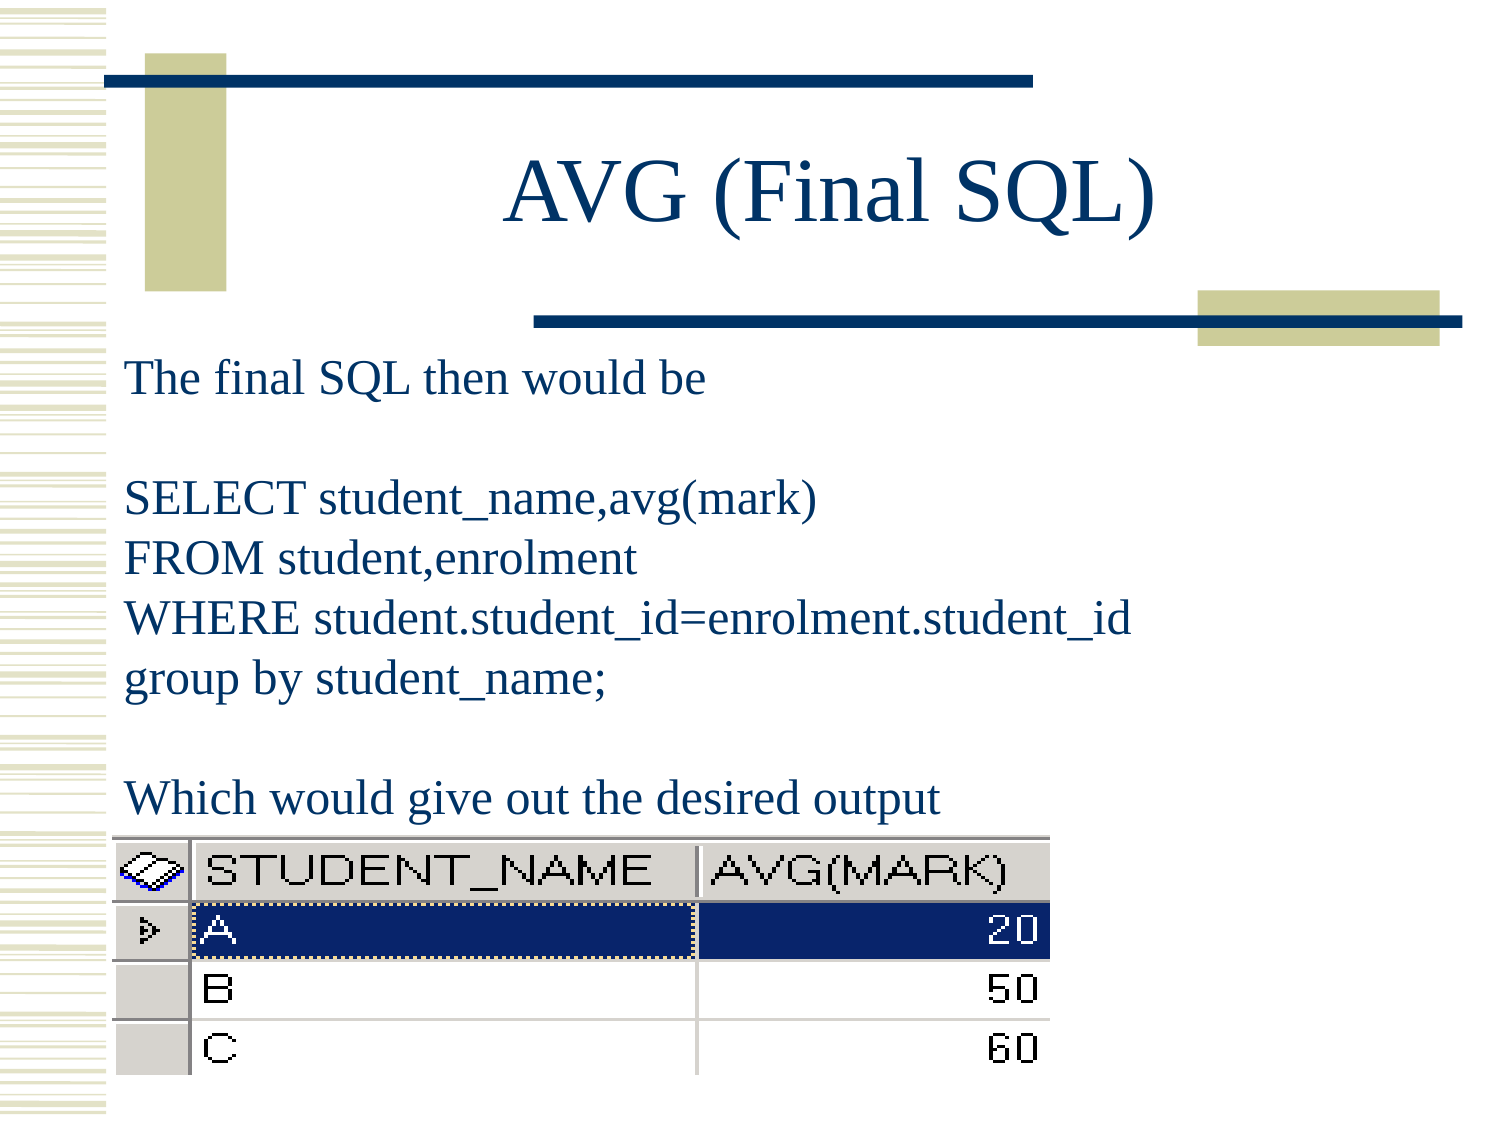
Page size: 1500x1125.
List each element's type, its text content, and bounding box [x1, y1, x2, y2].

title AVG (Final SQL) [224, 99, 1436, 288]
text_box The final SQL then would be SELECT student_name,avg(mark) FROM student,enrolment WHERE student.student_id=enrolment.student_id group by student_name; Which would give out the desired output [108, 337, 1148, 893]
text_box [112, 835, 1051, 1076]
